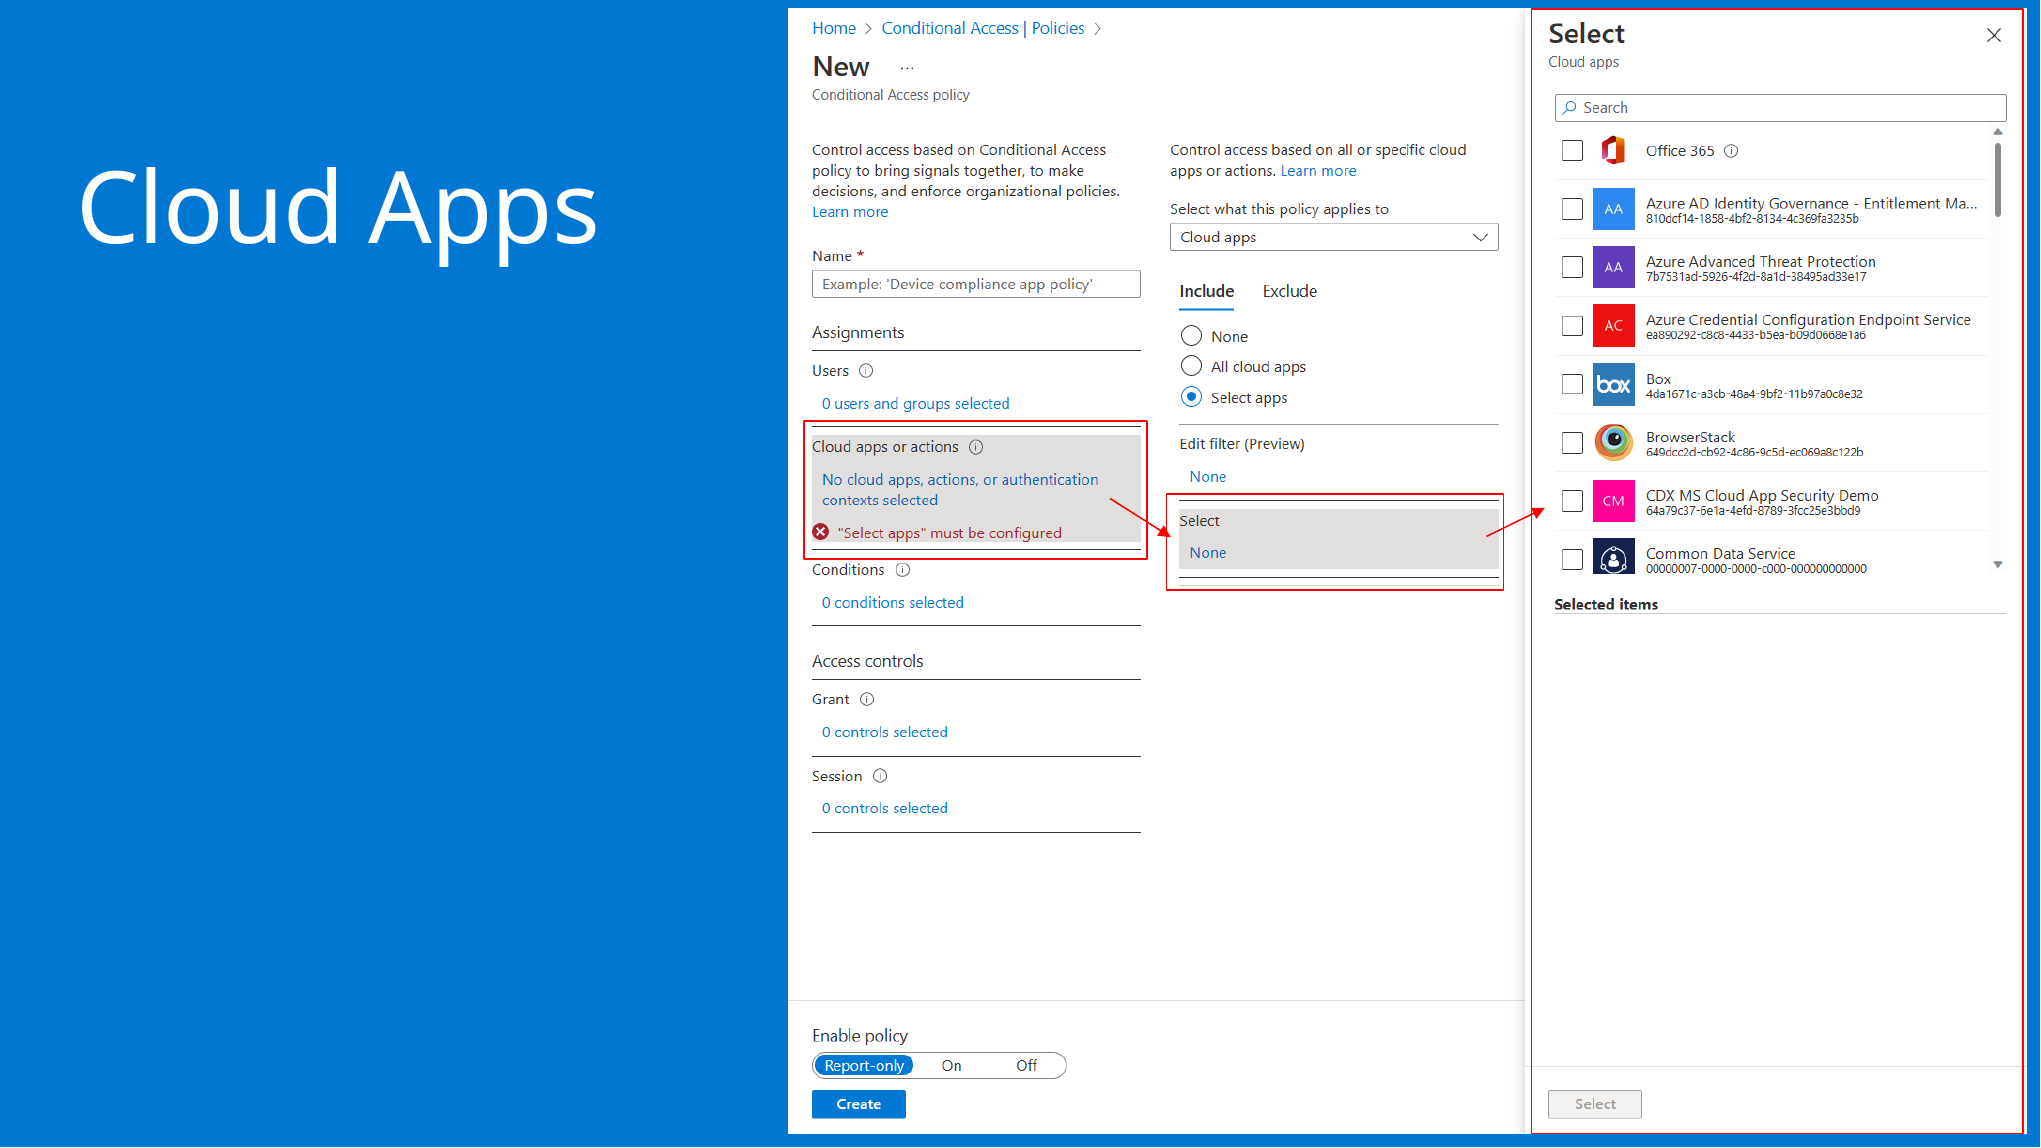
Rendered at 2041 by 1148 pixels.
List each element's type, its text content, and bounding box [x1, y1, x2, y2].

title Cloud Apps [76, 157, 788, 753]
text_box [788, 8, 2027, 1134]
